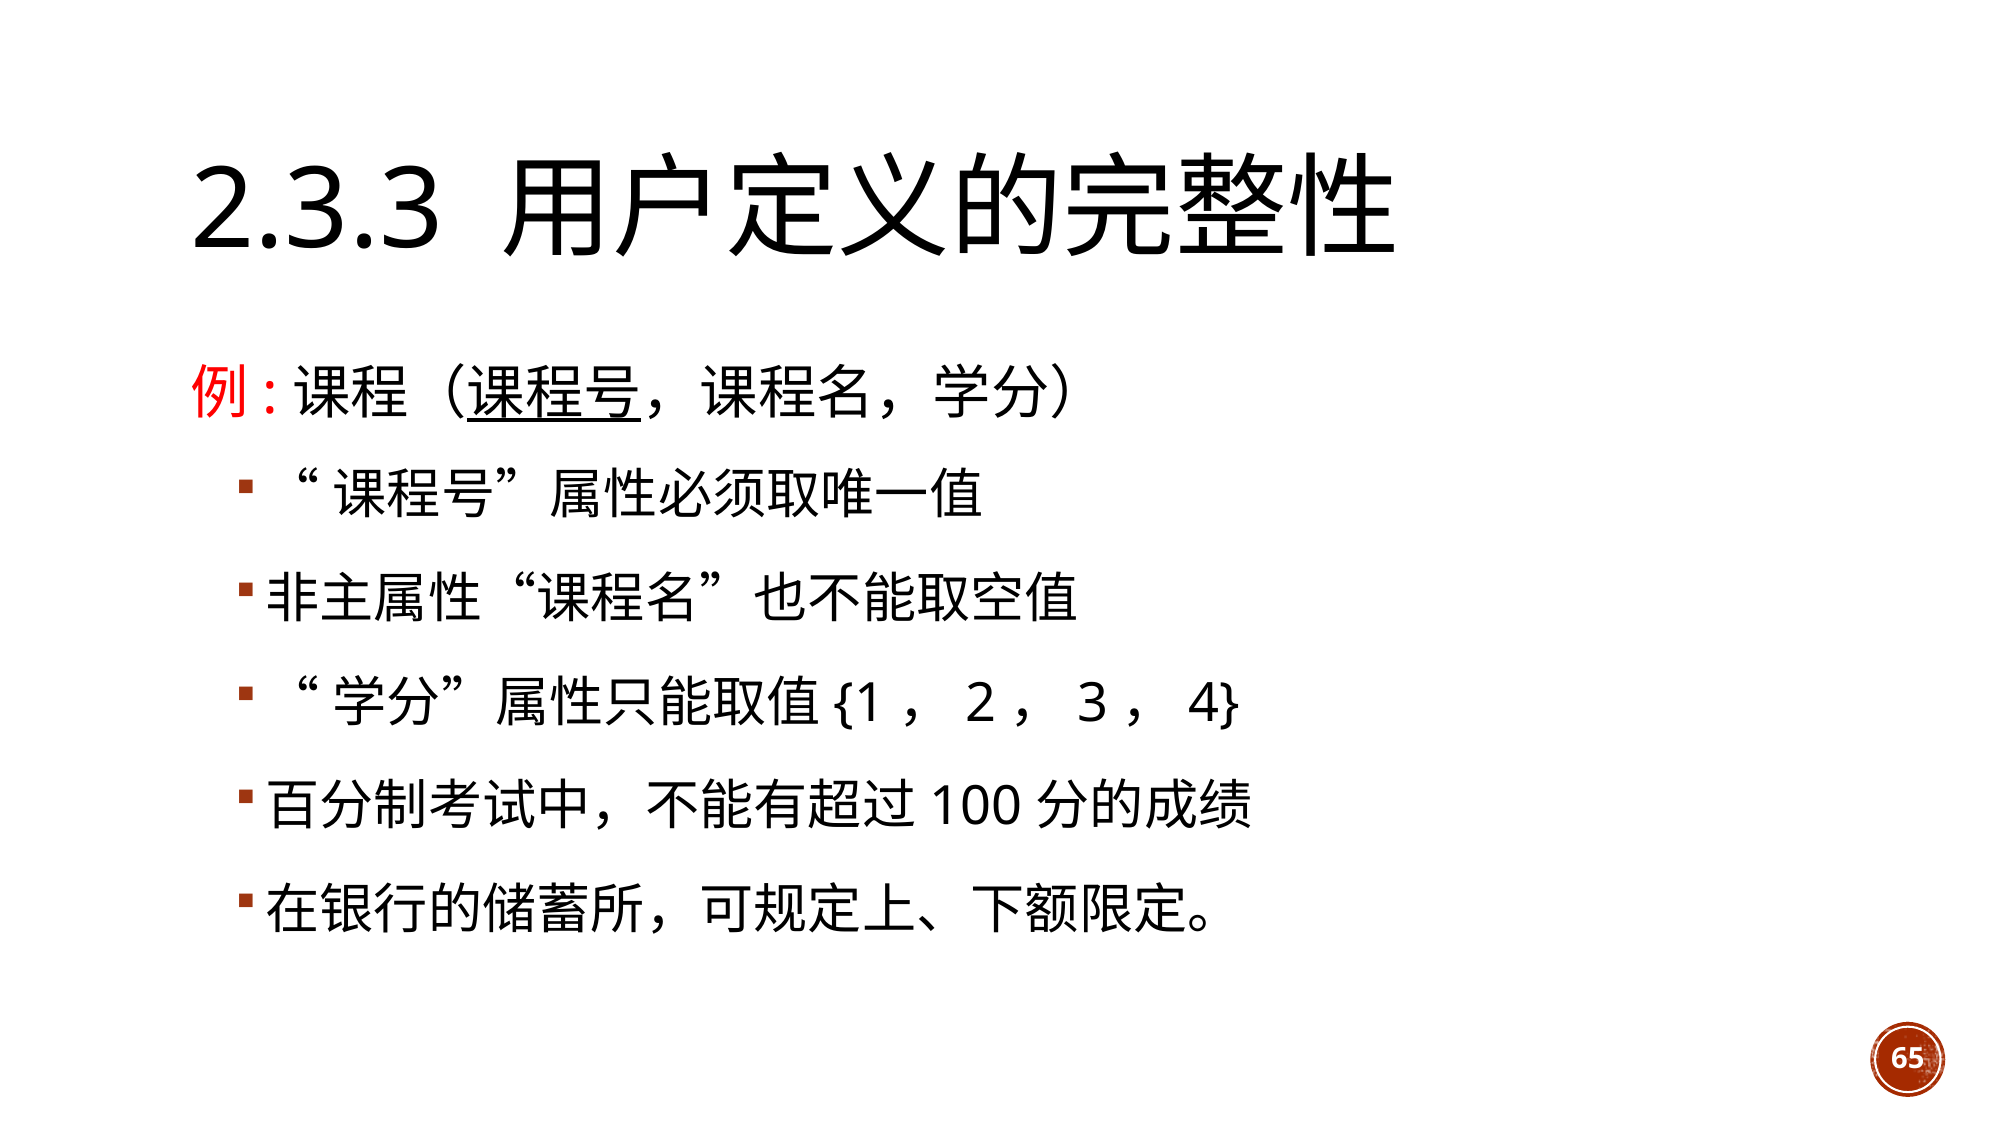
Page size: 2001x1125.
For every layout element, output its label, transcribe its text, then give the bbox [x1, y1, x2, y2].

slide_number 65 [1855, 1028, 1961, 1089]
title 2.3.3 用户定义的完整性 [175, 79, 1826, 344]
list 例:课程（课程号，课程名，学分） “课程号”属性必须取唯一值 非主属性“课程名”也不能取空值 “学分”属性只能取值{1，2，3，4} 百分制考试中，不能有超过100分的成绩 在银行的储蓄所，可规定上、下额限定。 [175, 348, 1826, 1013]
